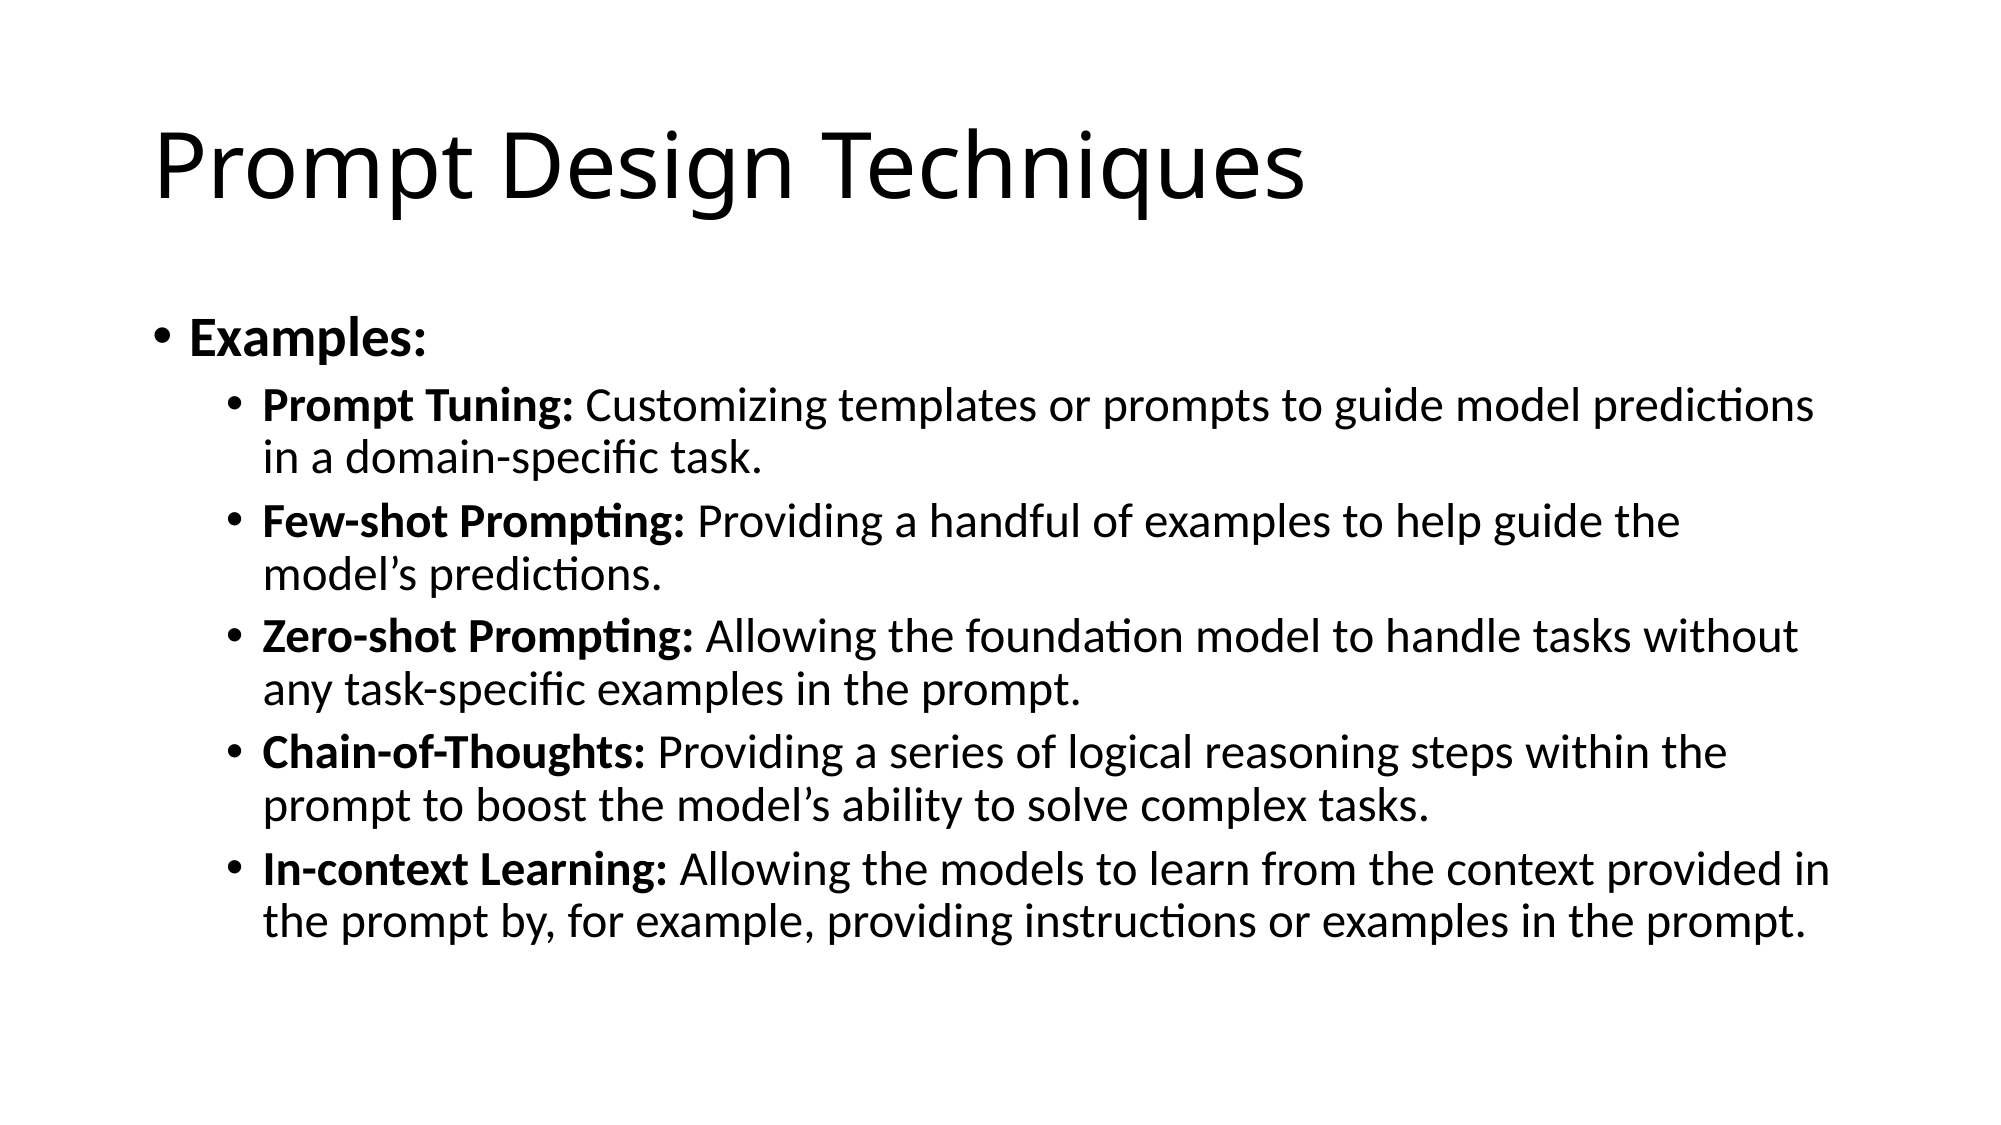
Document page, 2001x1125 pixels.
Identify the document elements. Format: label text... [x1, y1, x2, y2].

list Examples: Prompt Tuning: Customizing templates or prompts to guide model predictions in a domain-specific task. Few-shot Prompting: Providing a handful of examples to help guide the model’s predictions. Zero-shot Prompting: Allowing the foundation model to handle tasks without any task-specific examples in the prompt. Chain-of-Thoughts: Providing a series of logical reasoning steps within the prompt to boost the model’s ability to solve complex tasks. In-context Learning: Allowing the models to learn from the context provided in the prompt by, for example, providing instructions or examples in the prompt. [137, 299, 1863, 1014]
title Prompt Design Techniques [137, 59, 1863, 278]
